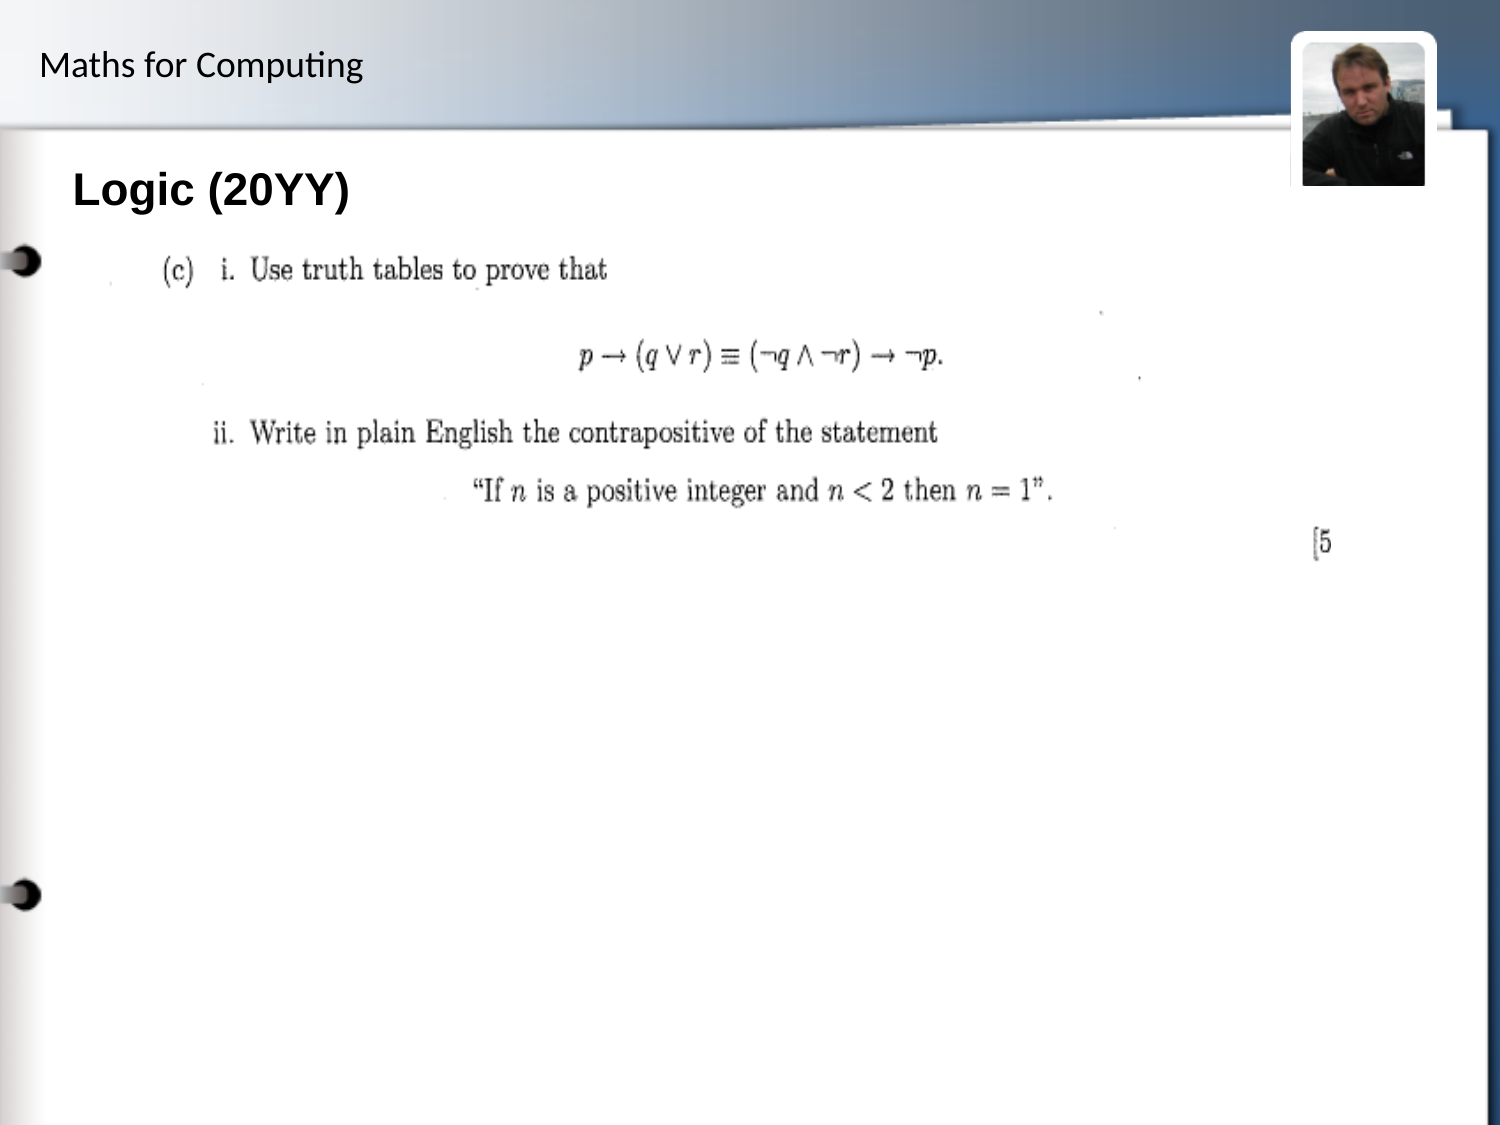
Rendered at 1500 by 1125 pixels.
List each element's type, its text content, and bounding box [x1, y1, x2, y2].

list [100, 239, 1332, 590]
picture [0, 0, 1500, 1125]
title Logic (20YY) [57, 152, 1276, 217]
